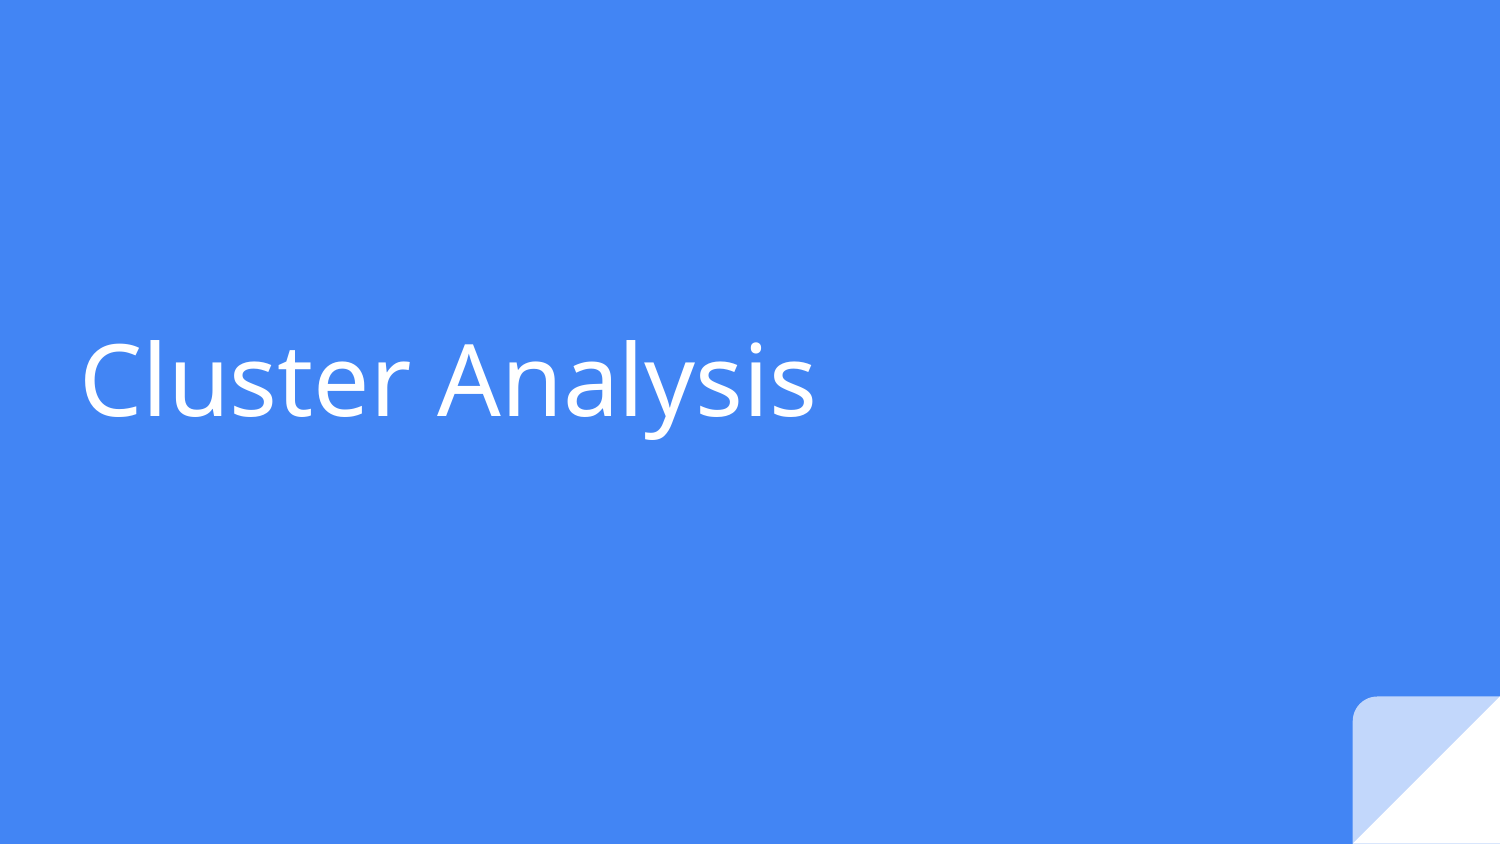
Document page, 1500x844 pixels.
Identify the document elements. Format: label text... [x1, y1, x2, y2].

title Cluster Analysis [64, 298, 1413, 452]
